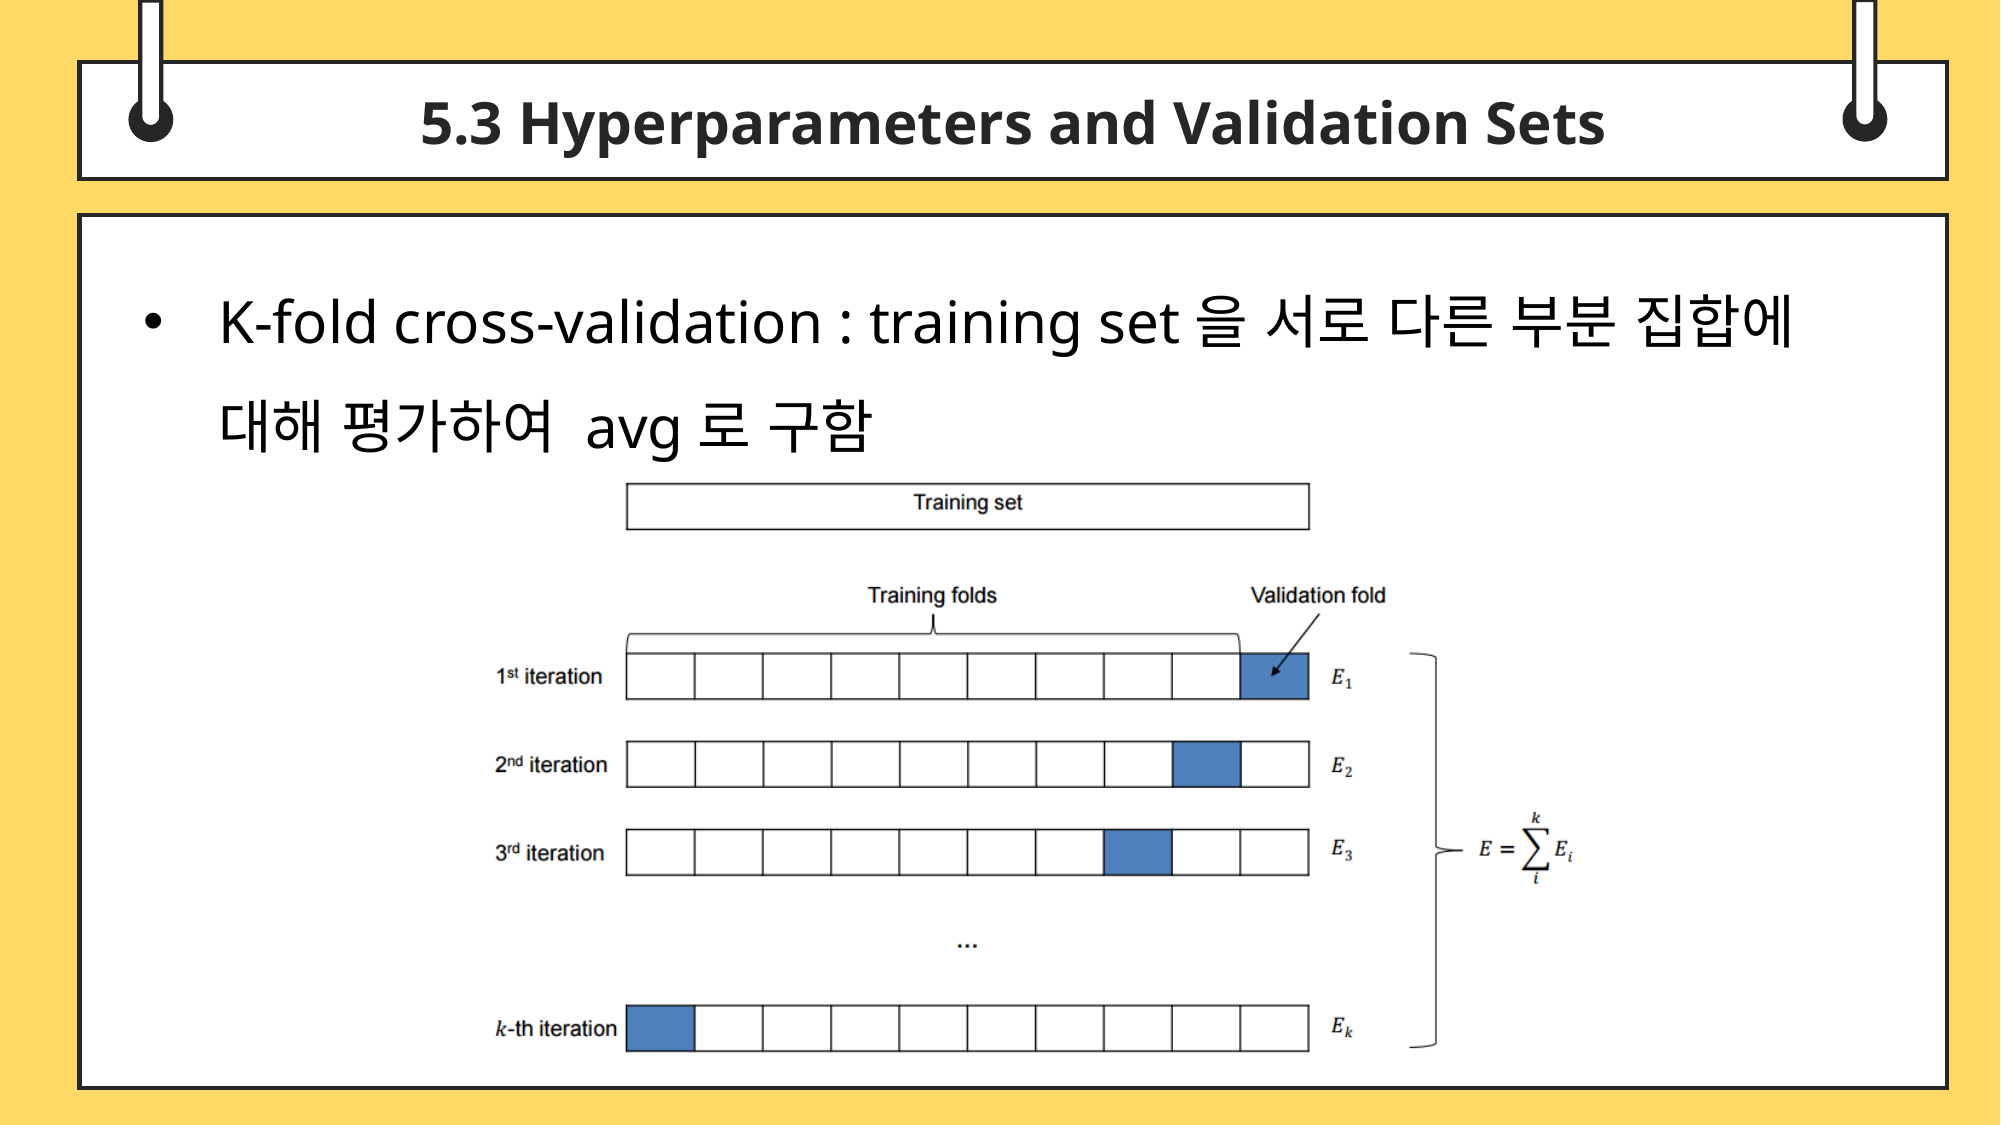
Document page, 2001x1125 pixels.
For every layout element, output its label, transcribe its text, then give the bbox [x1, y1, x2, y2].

text_box K-fold cross-validation : training set을 서로 다른 부분 집합에 대해 평가하여 avg로 구함 [128, 242, 1822, 468]
text_box [1841, 98, 1889, 143]
text_box [139, 0, 163, 129]
text_box [78, 214, 1948, 1089]
picture [477, 466, 1582, 1076]
text_box 5.3 Hyperparameters and Validation Sets [78, 61, 1948, 180]
text_box [127, 99, 175, 144]
text_box [1853, 0, 1877, 128]
